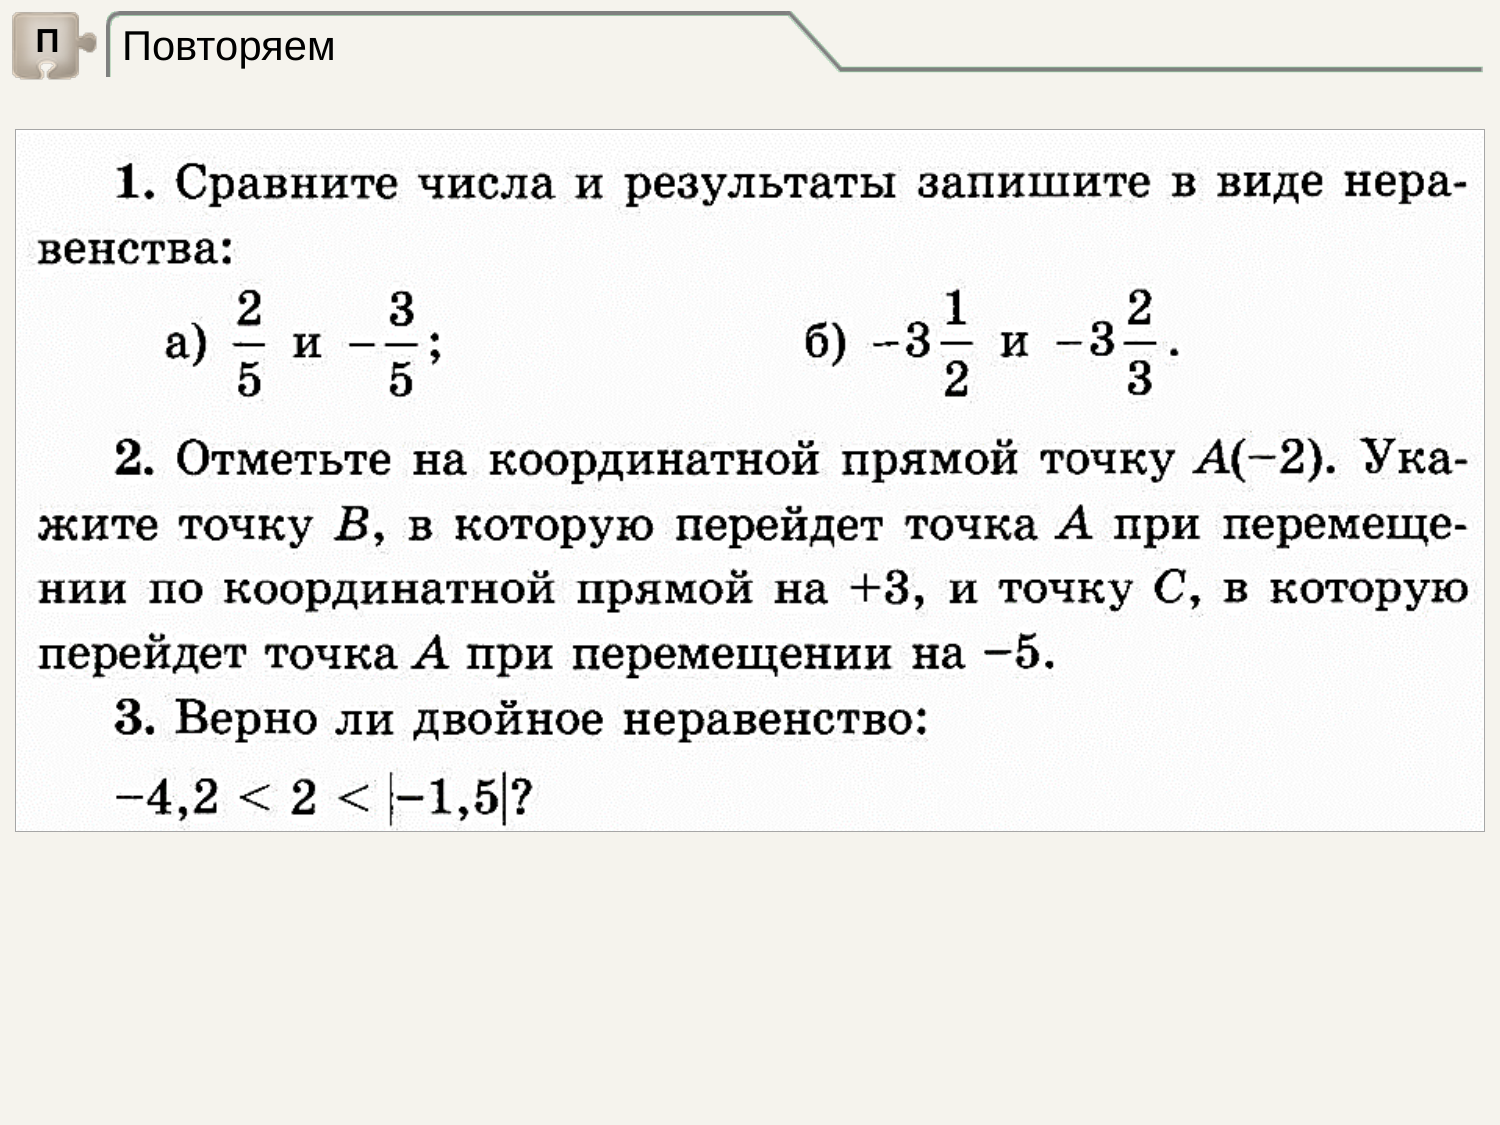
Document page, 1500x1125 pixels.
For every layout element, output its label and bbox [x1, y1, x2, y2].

text_box [11, 11, 98, 81]
picture [105, 11, 1483, 77]
picture [15, 129, 1485, 832]
